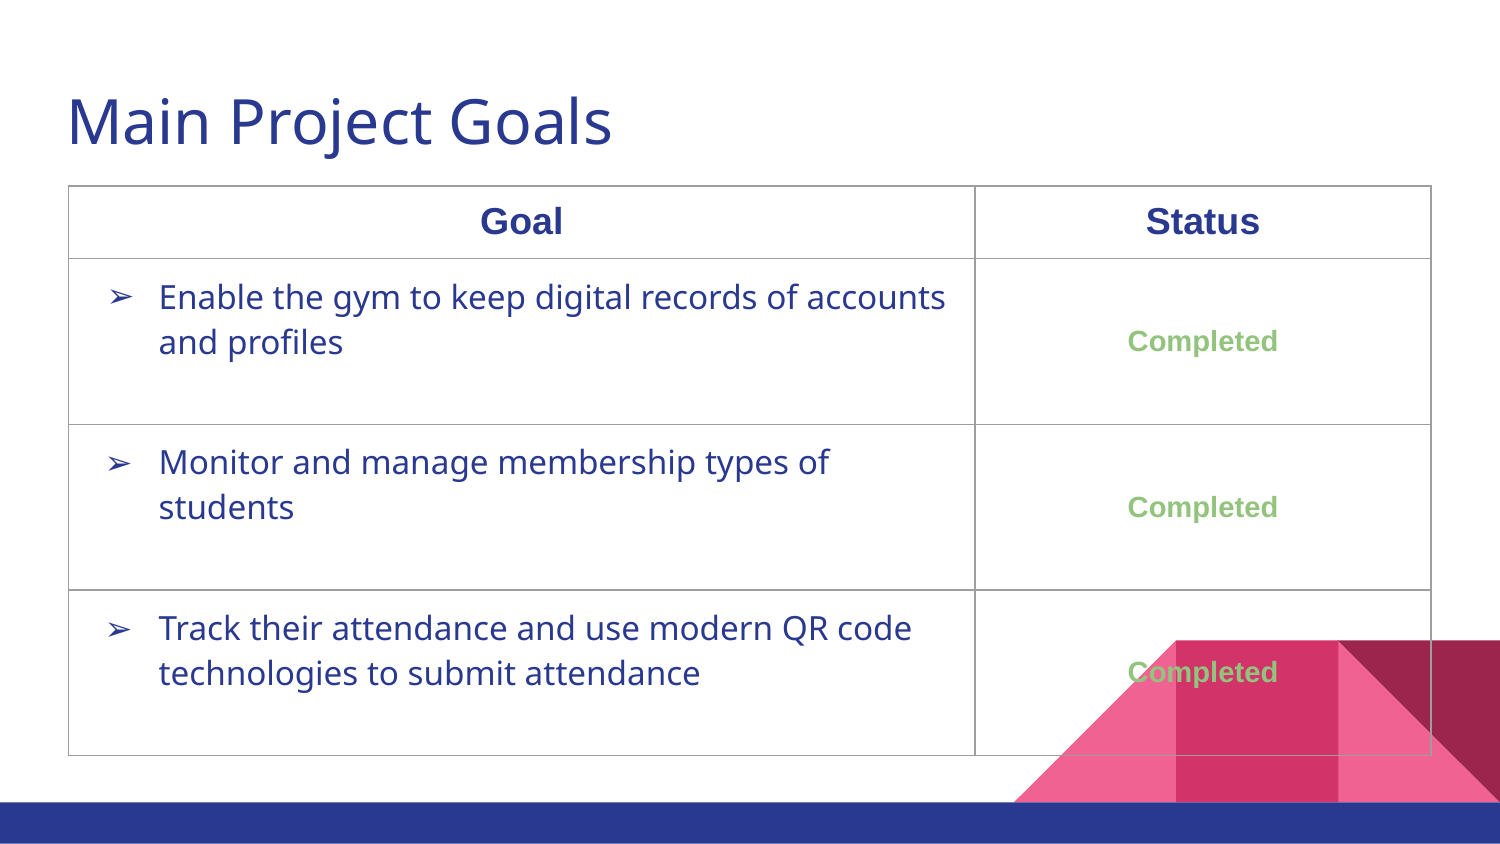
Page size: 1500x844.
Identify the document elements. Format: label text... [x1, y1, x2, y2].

table_cell Completed [976, 259, 1430, 424]
table_cell Completed [976, 591, 1430, 755]
table_header Goal [69, 187, 974, 258]
table_cell Completed [976, 425, 1430, 589]
table_cell Monitor and manage membership types of students [69, 425, 974, 589]
title Main Project Goals [51, 67, 1449, 167]
table_header Status [976, 187, 1430, 258]
table_cell Track their attendance and use modern QR code technologies to submit attendance [69, 591, 974, 755]
table_cell Enable the gym to keep digital records of accounts and profiles [69, 259, 974, 424]
